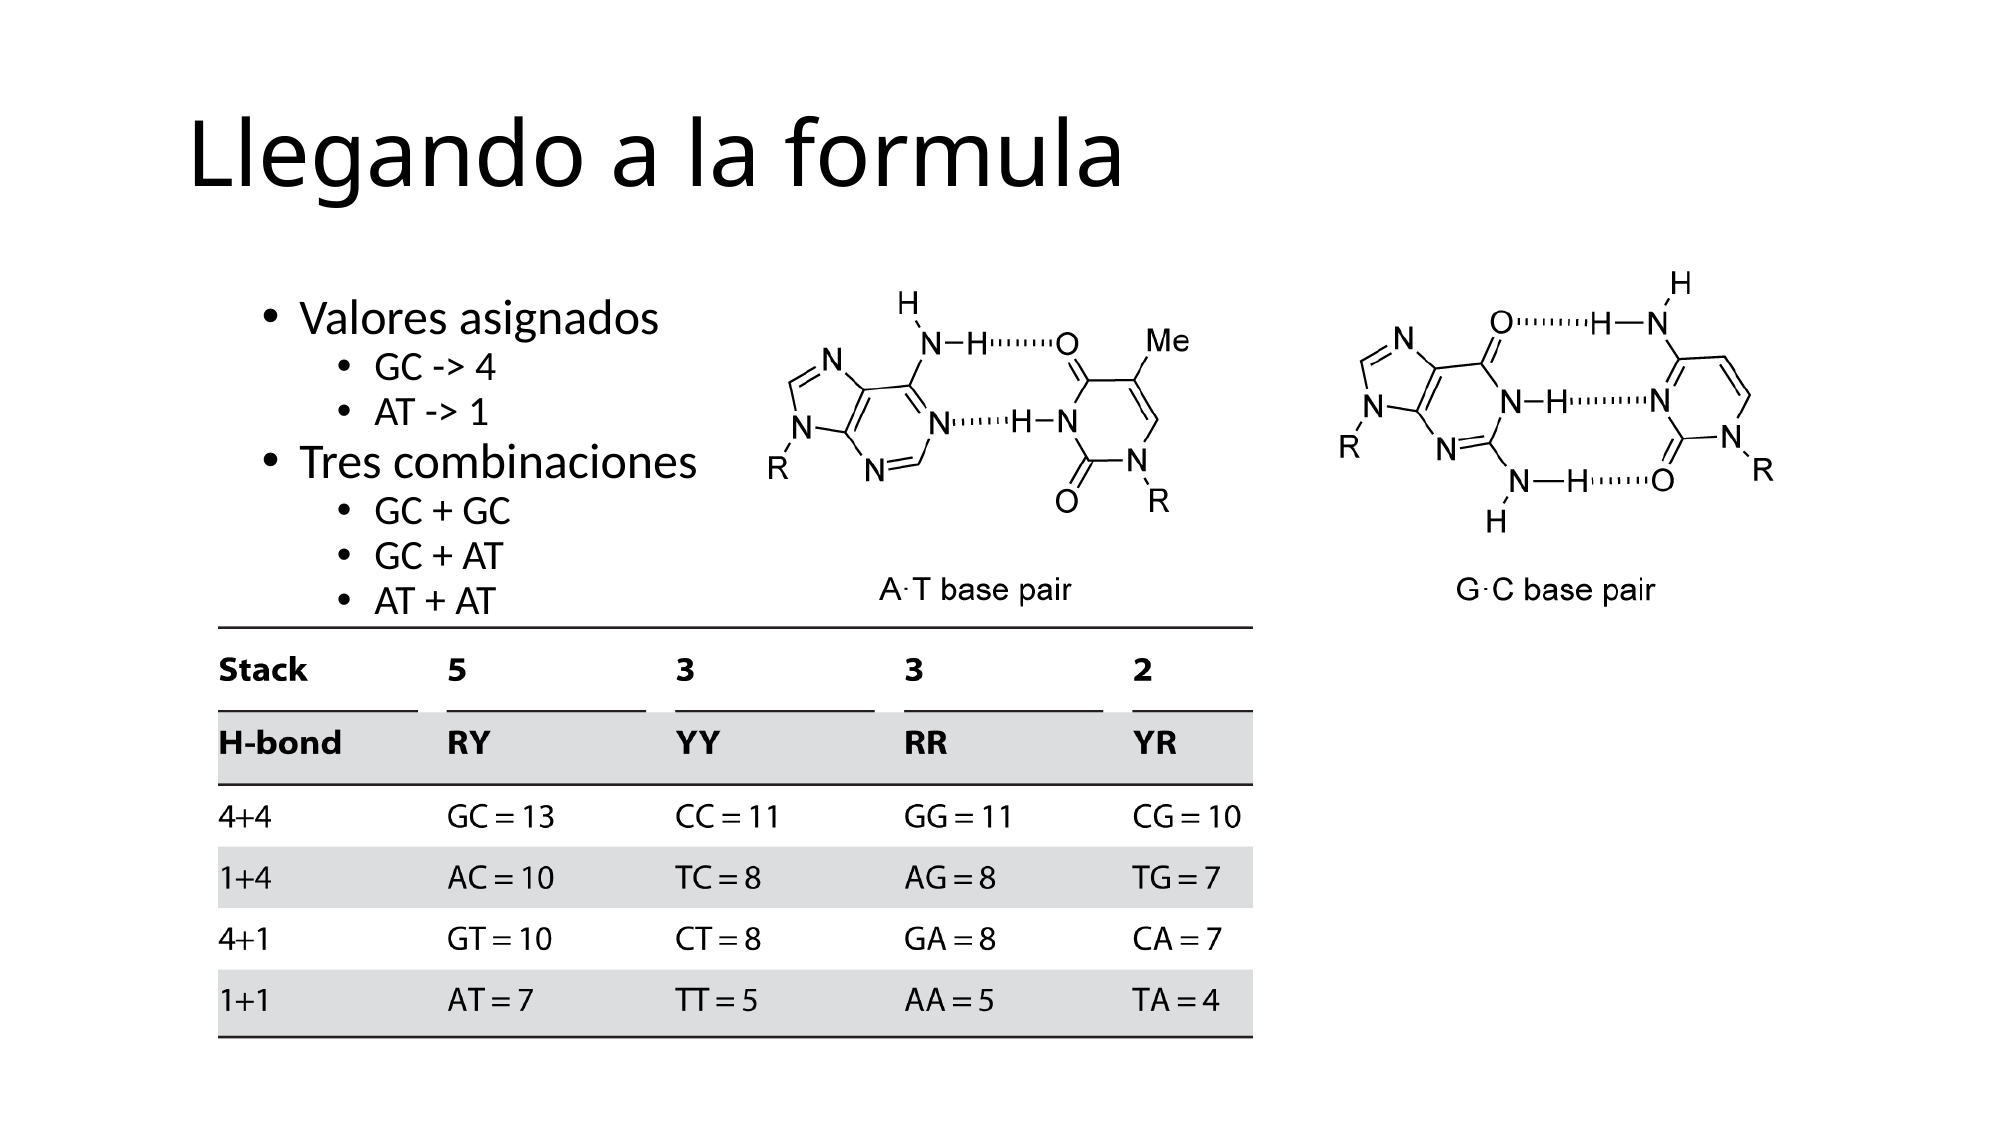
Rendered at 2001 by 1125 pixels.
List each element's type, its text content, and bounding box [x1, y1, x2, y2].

picture [214, 262, 1783, 1044]
title Llegando a la formula [171, 67, 1828, 221]
list Valores asignados GC -> 4 AT -> 1 Tres combinaciones GC + GC GC + AT AT + AT [171, 275, 1828, 1058]
